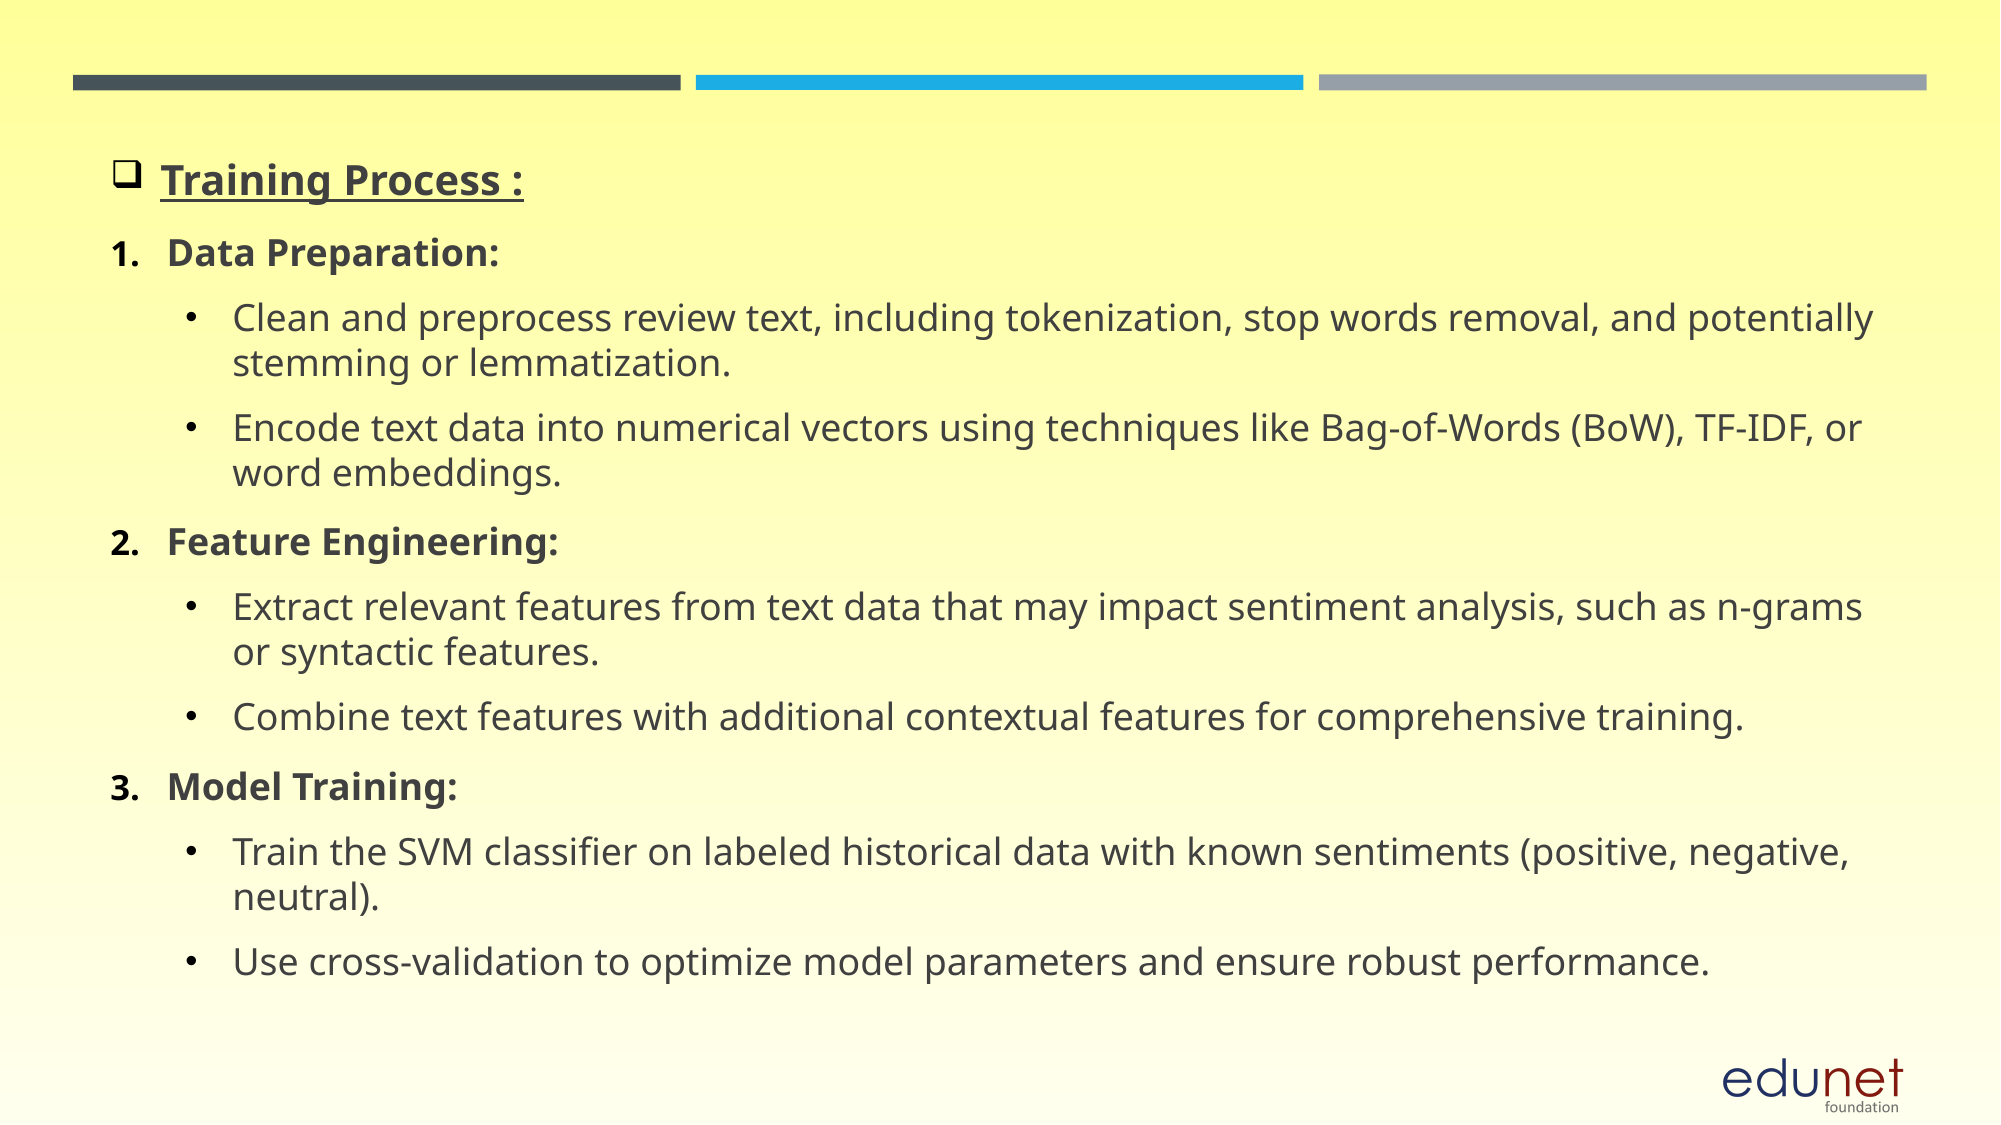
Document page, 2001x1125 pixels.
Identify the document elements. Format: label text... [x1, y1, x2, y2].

list Training Process : Data Preparation: Clean and preprocess review text, including tokenization, stop words removal, and potentially stemming or lemmatization. Encode text data into numerical vectors using techniques like Bag-of-Words (BoW), TF-IDF, or word embeddings. Feature Engineering: Extract relevant features from text data that may impact sentiment analysis, such as n-grams or syntactic features. Combine text features with additional contextual features for comprehensive training. Model Training: Train the SVM classifier on labeled historical data with known sentiments (positive, negative, neutral). Use cross-validation to optimize model parameters and ensure robust performance. [95, 106, 1905, 1092]
picture [1719, 1092, 1905, 1116]
